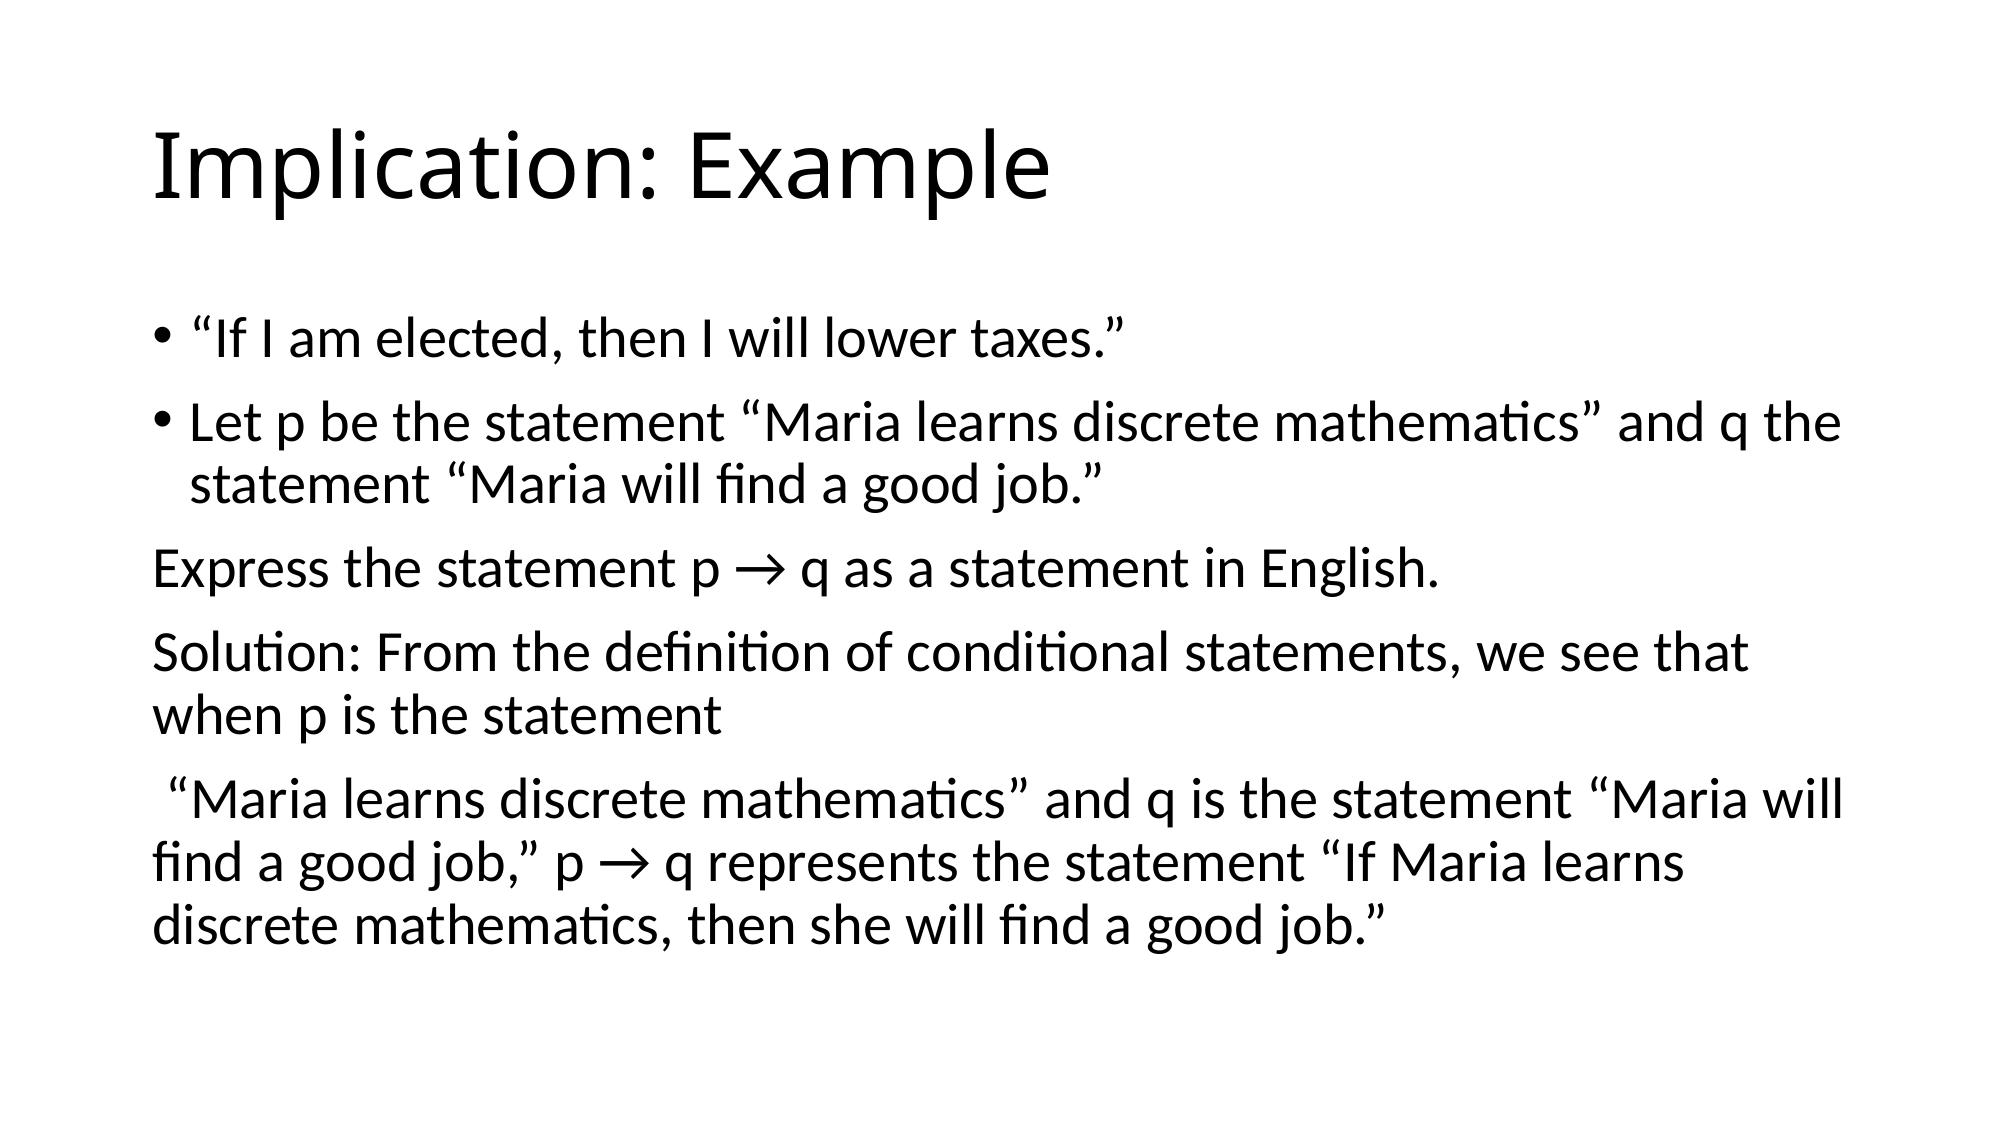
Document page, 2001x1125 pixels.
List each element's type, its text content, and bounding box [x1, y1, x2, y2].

title Implication: Example [137, 59, 1863, 278]
list “If I am elected, then I will lower taxes.” Let p be the statement “Maria learns discrete mathematics” and q the statement “Maria will find a good job.” Express the statement p → q as a statement in English. Solution: From the definition of conditional statements, we see that when p is the statement “Maria learns discrete mathematics” and q is the statement “Maria will find a good job,” p → q represents the statement “If Maria learns discrete mathematics, then she will find a good job.” [137, 299, 1863, 1014]
